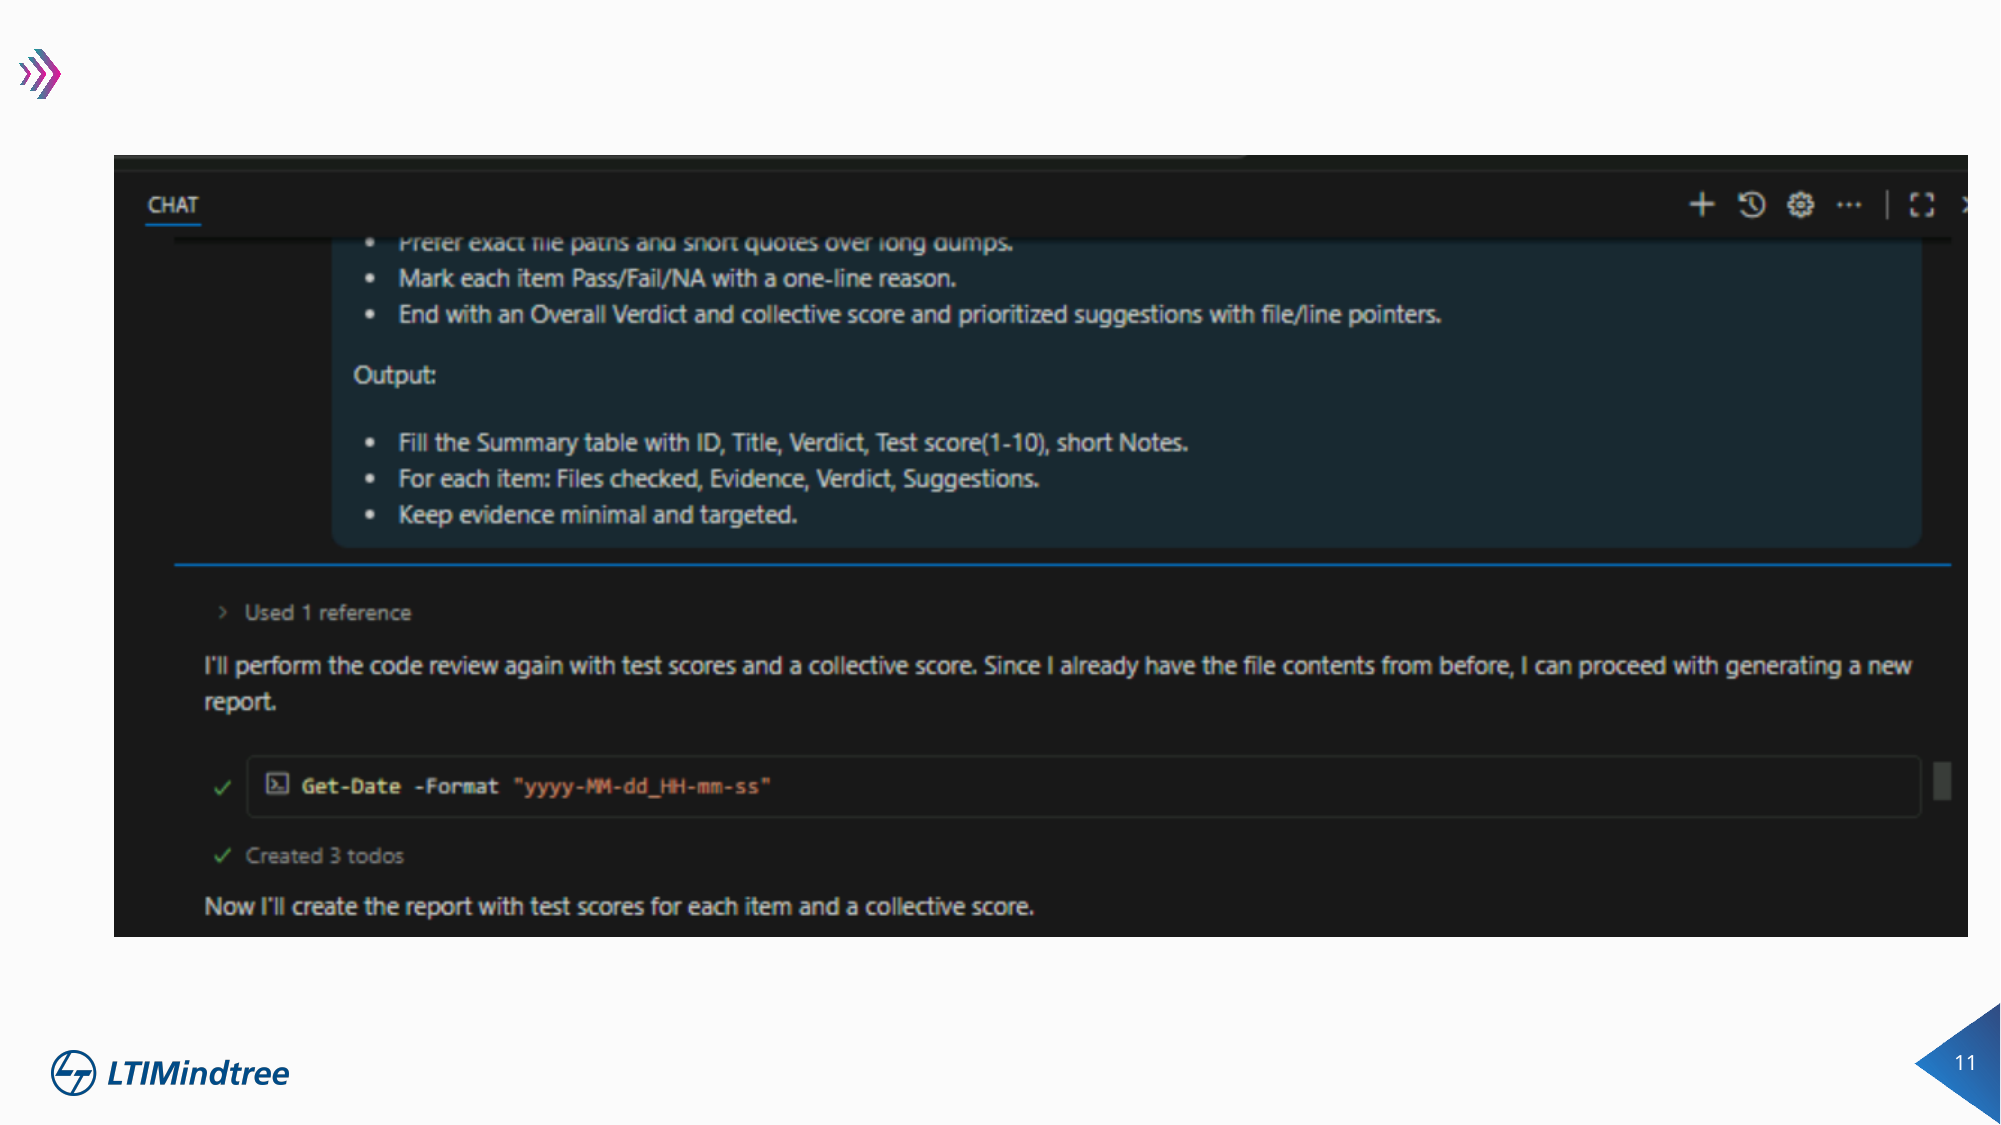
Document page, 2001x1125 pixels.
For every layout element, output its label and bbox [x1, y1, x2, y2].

picture [113, 155, 1968, 937]
picture [51, 1050, 289, 1096]
